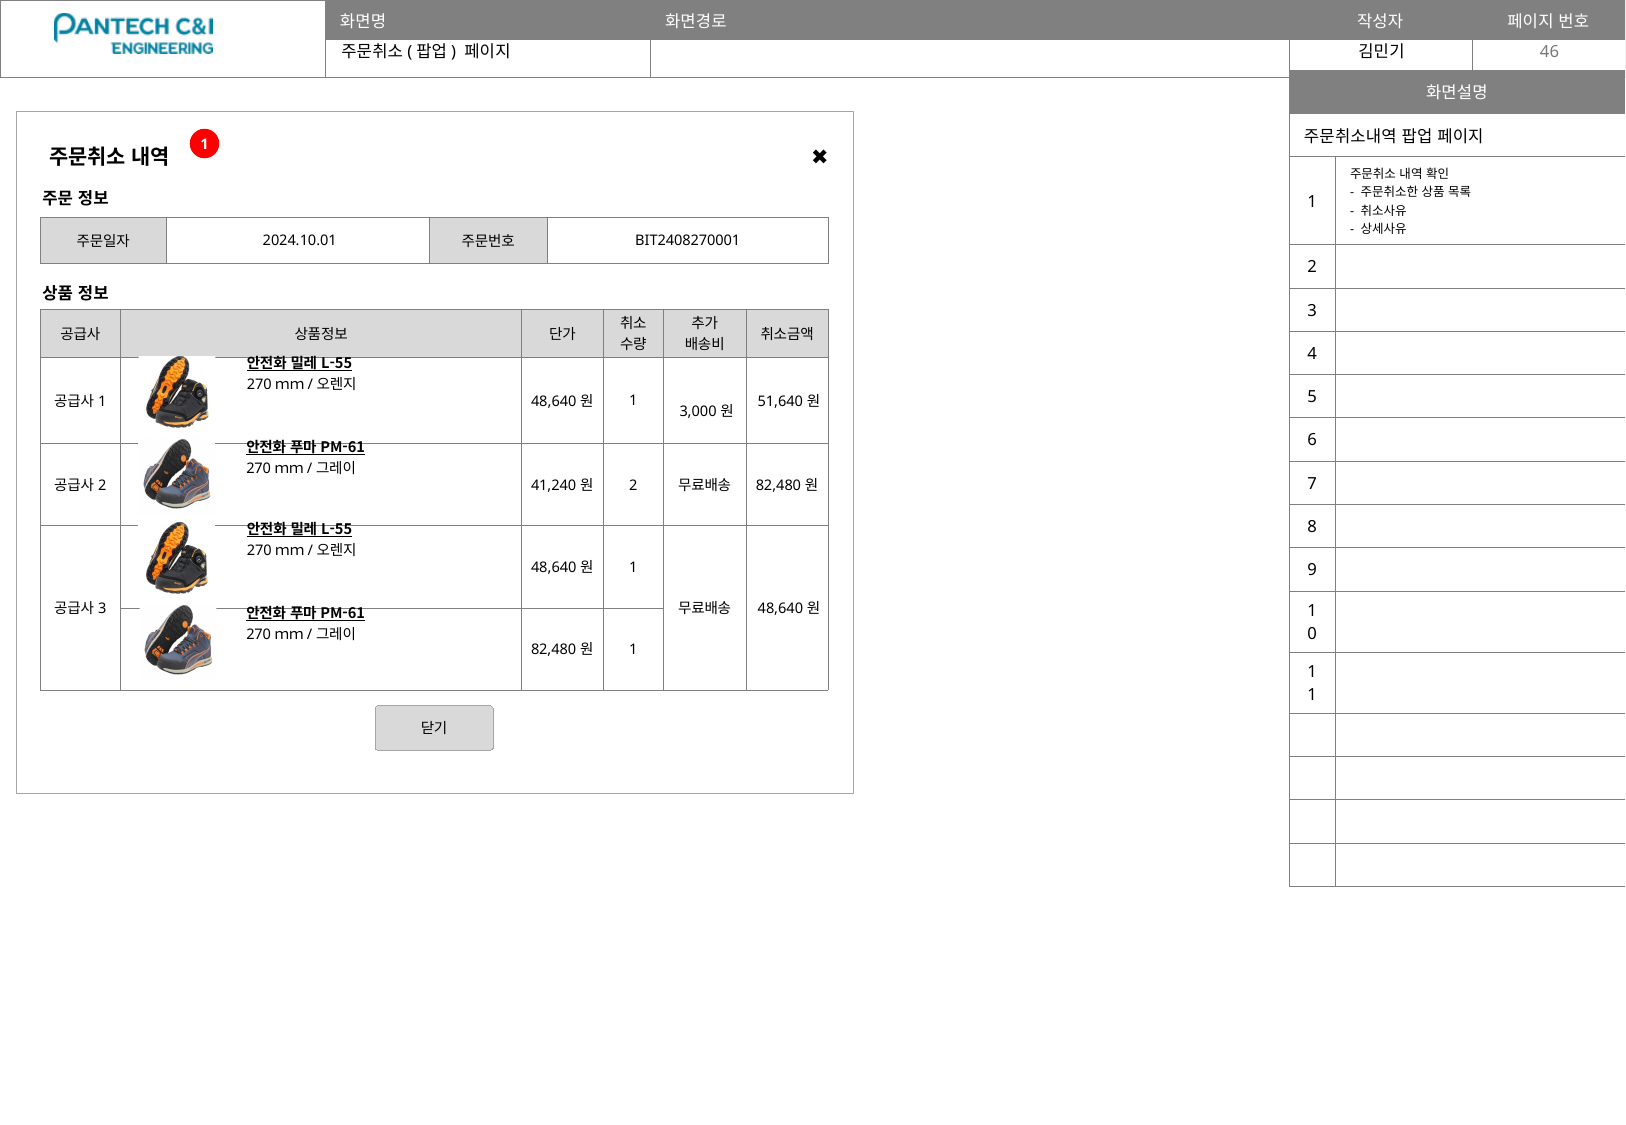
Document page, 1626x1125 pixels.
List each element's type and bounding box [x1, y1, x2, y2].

table_cell [747, 358, 828, 443]
table_cell [1290, 548, 1335, 591]
table_cell [522, 526, 603, 608]
table_header [522, 310, 603, 357]
table_cell [522, 358, 603, 443]
table_cell [604, 526, 663, 608]
table_cell [522, 609, 603, 690]
table_cell [1290, 418, 1335, 461]
table_header [664, 310, 746, 357]
table_cell [121, 358, 521, 443]
table_header [167, 218, 429, 263]
table_header [41, 315, 120, 357]
table_cell [1336, 418, 1625, 461]
table_cell [664, 526, 746, 690]
table_cell [604, 444, 663, 525]
table_cell [1336, 653, 1625, 713]
table_cell [1336, 800, 1625, 843]
picture [137, 437, 216, 516]
table_cell [1336, 714, 1625, 756]
table_cell [41, 526, 120, 690]
table_cell [604, 358, 663, 443]
table_cell [1290, 505, 1335, 547]
table_cell [41, 444, 120, 525]
table_cell [604, 609, 663, 690]
table_cell [1290, 114, 1625, 156]
table_cell [1336, 157, 1625, 244]
table_cell [121, 609, 521, 690]
text_box [15, 111, 854, 794]
table_cell [1336, 548, 1625, 591]
table_cell [1290, 800, 1335, 843]
table_cell [1336, 757, 1625, 799]
table_cell [1336, 332, 1625, 374]
text_box [326, 33, 649, 68]
table_cell [1336, 289, 1625, 331]
table_cell [1336, 462, 1625, 504]
table_cell [1290, 332, 1335, 374]
table_header [41, 221, 166, 263]
table_cell [41, 358, 120, 443]
slide_number [1474, 33, 1625, 70]
picture [139, 603, 217, 682]
table_cell [1290, 653, 1335, 713]
table_cell [1336, 245, 1625, 288]
table_cell [1336, 844, 1625, 886]
table_cell [1290, 245, 1335, 288]
table_cell [1336, 505, 1625, 547]
picture [138, 355, 217, 434]
table_cell [747, 444, 828, 525]
table_header [548, 218, 828, 263]
table_cell [1290, 714, 1335, 756]
table_cell [747, 526, 828, 690]
table_header [1290, 71, 1625, 113]
table_header [747, 310, 828, 357]
table_cell [1290, 757, 1335, 799]
picture [137, 521, 216, 600]
picture [54, 13, 213, 54]
table_cell [121, 444, 521, 525]
table_cell [664, 444, 746, 525]
table_cell [1336, 592, 1625, 652]
table_cell [1290, 462, 1335, 504]
table_cell [1290, 844, 1335, 886]
table_header [604, 310, 663, 357]
table_cell [664, 358, 746, 443]
table_header [121, 310, 521, 357]
table_cell [1336, 375, 1625, 417]
table_header [430, 218, 547, 263]
table_cell [1290, 592, 1335, 652]
table_cell [1290, 289, 1335, 331]
table_cell [1290, 375, 1335, 417]
table_cell [522, 444, 603, 525]
table_cell [1290, 157, 1335, 244]
table_cell [121, 526, 521, 608]
